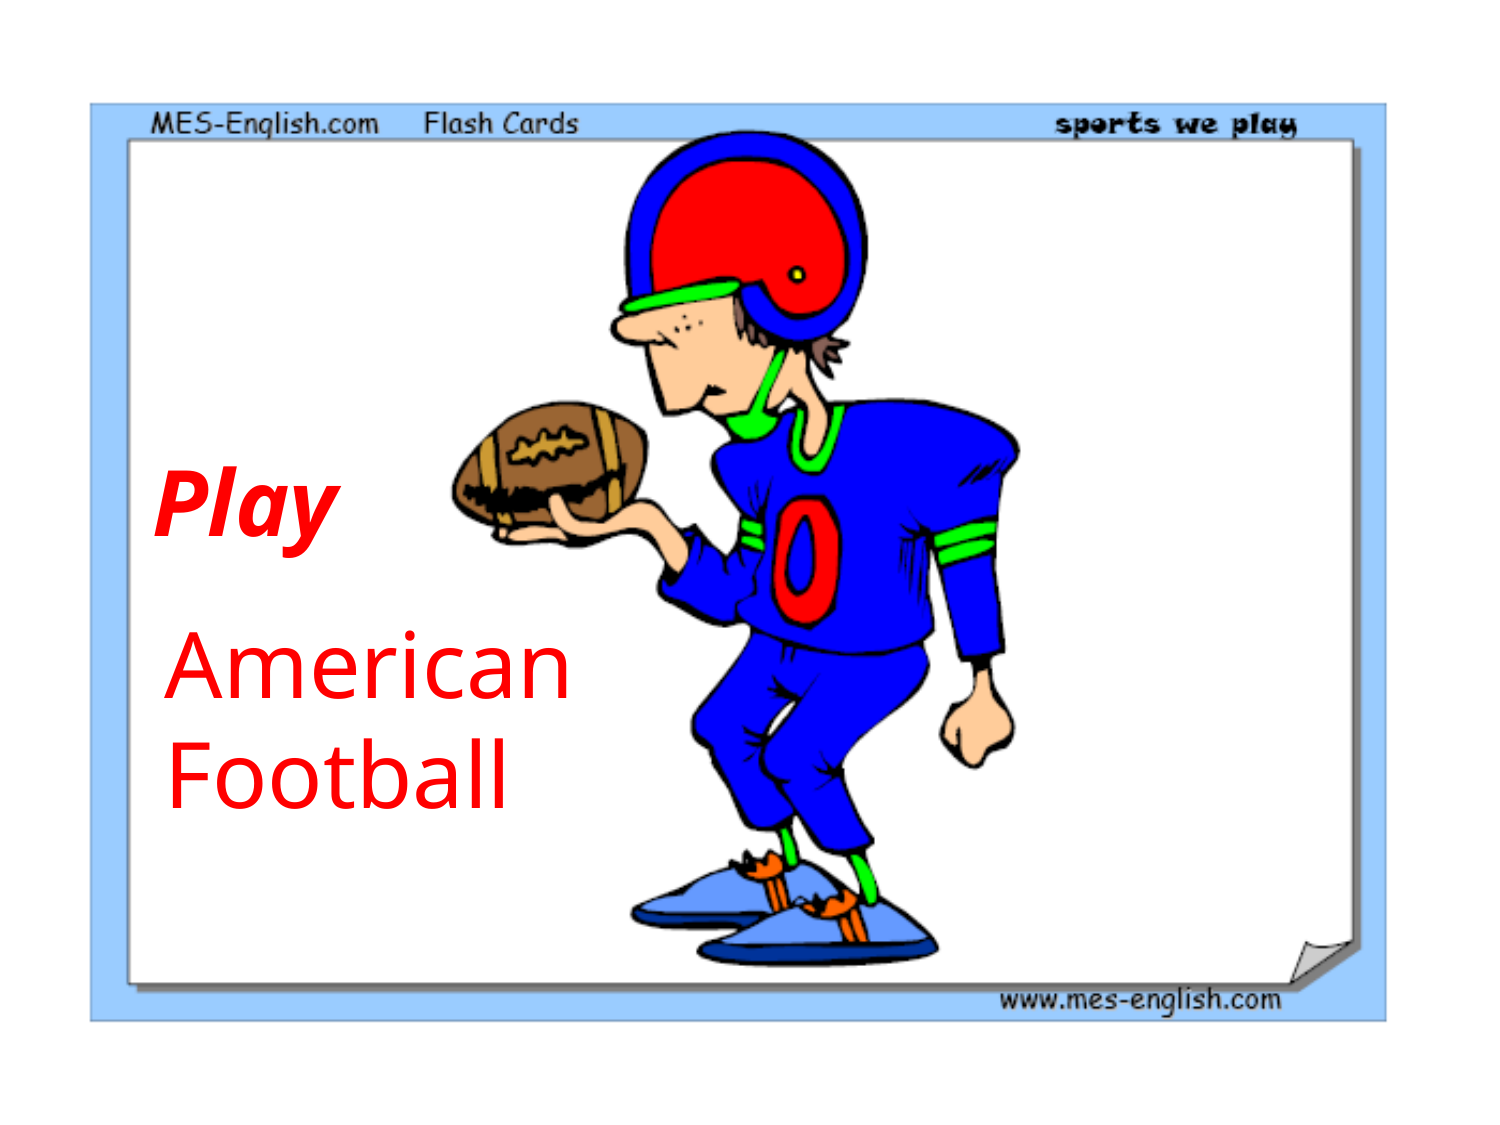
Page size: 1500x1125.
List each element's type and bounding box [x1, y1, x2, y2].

picture [67, 82, 1413, 1043]
